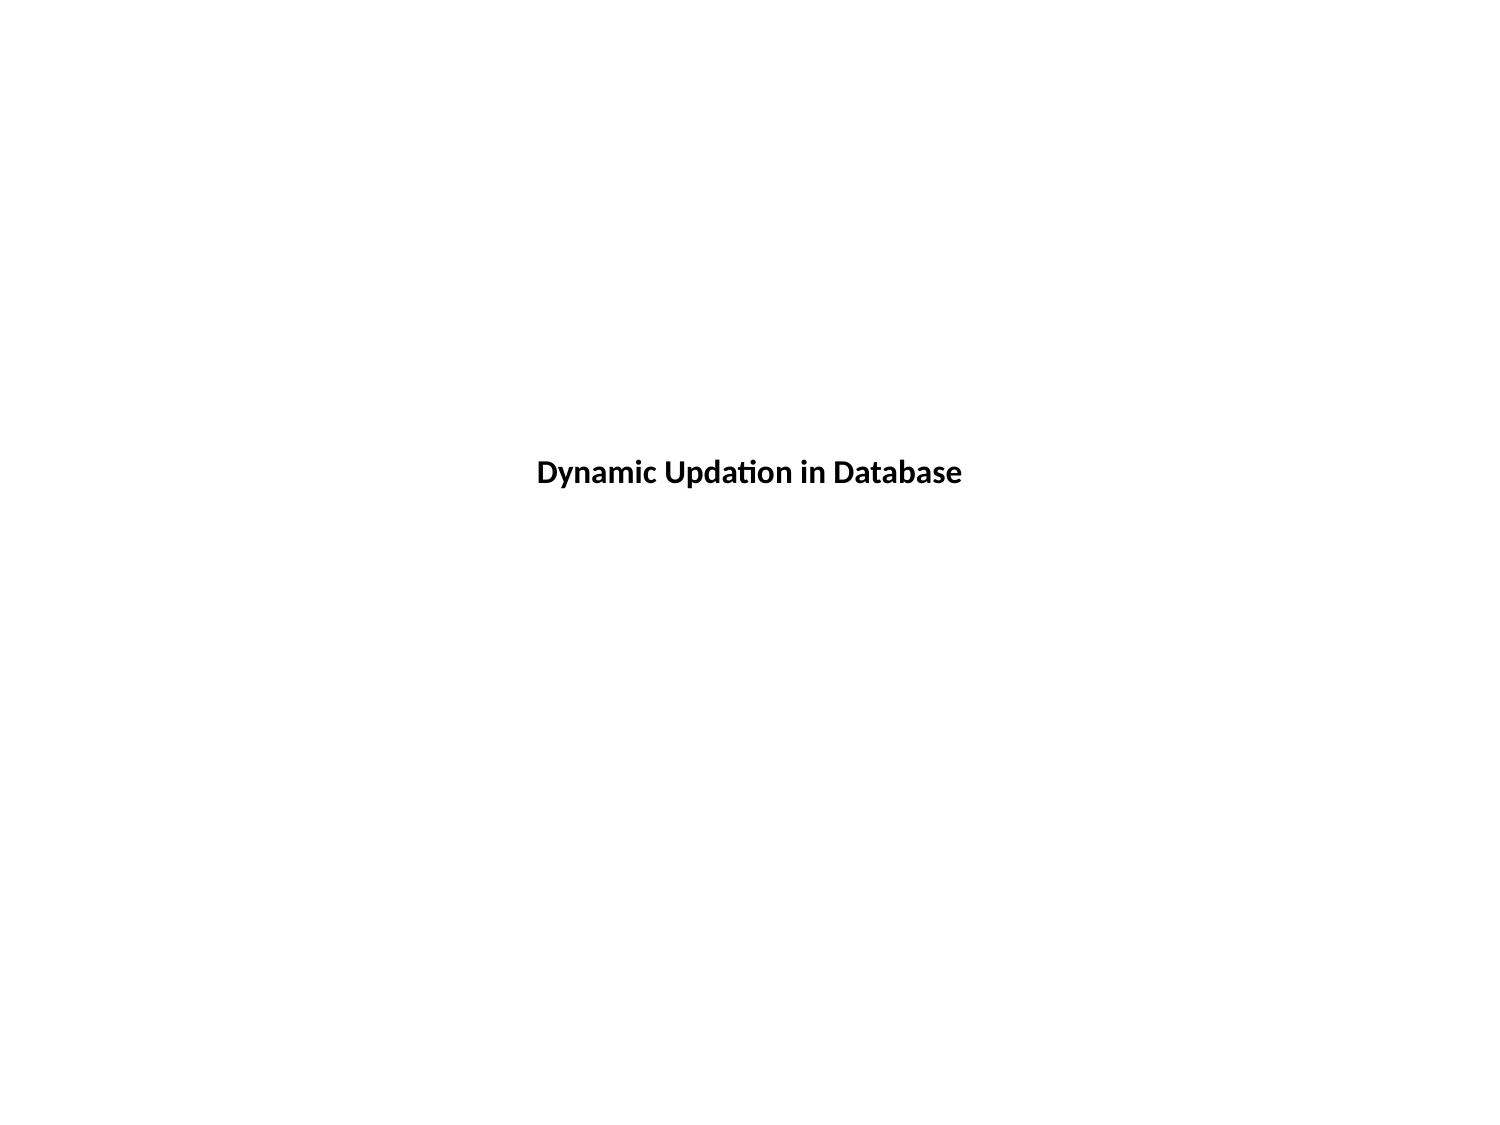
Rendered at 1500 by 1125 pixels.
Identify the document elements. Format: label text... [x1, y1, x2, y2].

title Dynamic Updation in Database [112, 349, 1388, 591]
